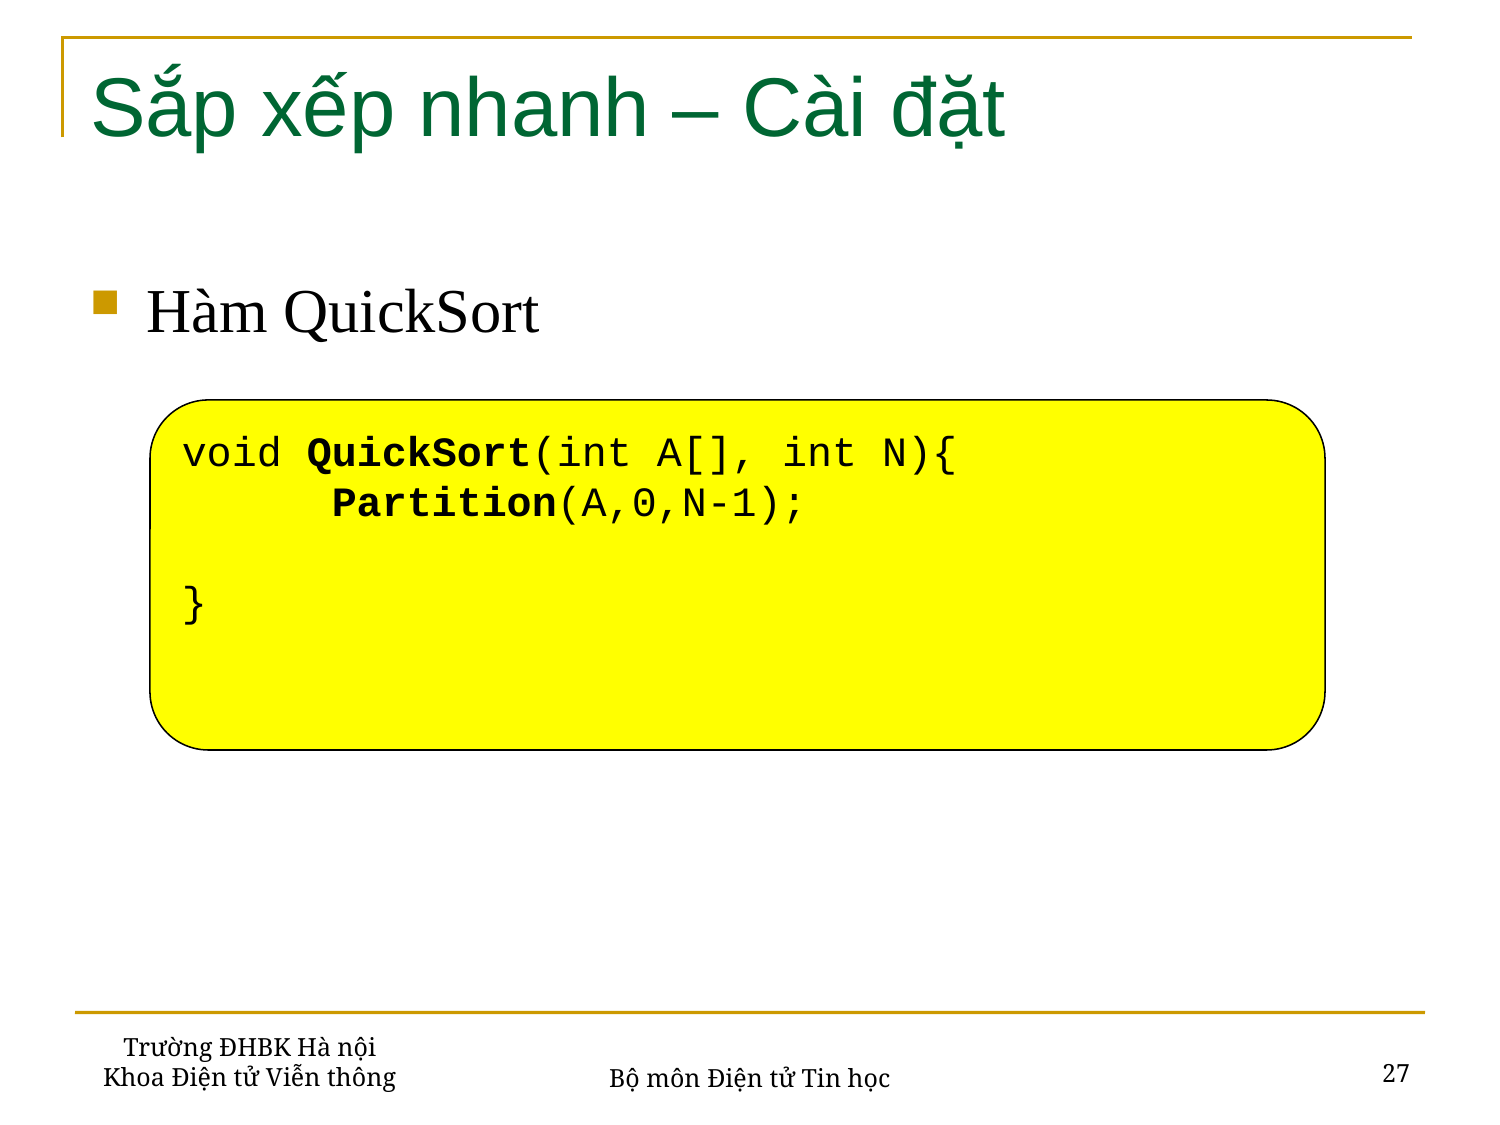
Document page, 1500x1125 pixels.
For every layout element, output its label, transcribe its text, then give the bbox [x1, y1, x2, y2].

list Hàm QuickSort [75, 262, 1425, 1006]
slide_number 27 [1074, 1023, 1426, 1100]
slide_number Trường ĐHBK Hà nội Khoa Điện tử Viễn thông [74, 1023, 426, 1100]
footer Bộ môn Điện tử Tin học [512, 1024, 988, 1101]
title Sắp xếp nhanh – Cài đặt [75, 45, 1425, 233]
text_box void QuickSort(int A[], int N){ Partition(A,0,N-1); } [149, 399, 1326, 751]
